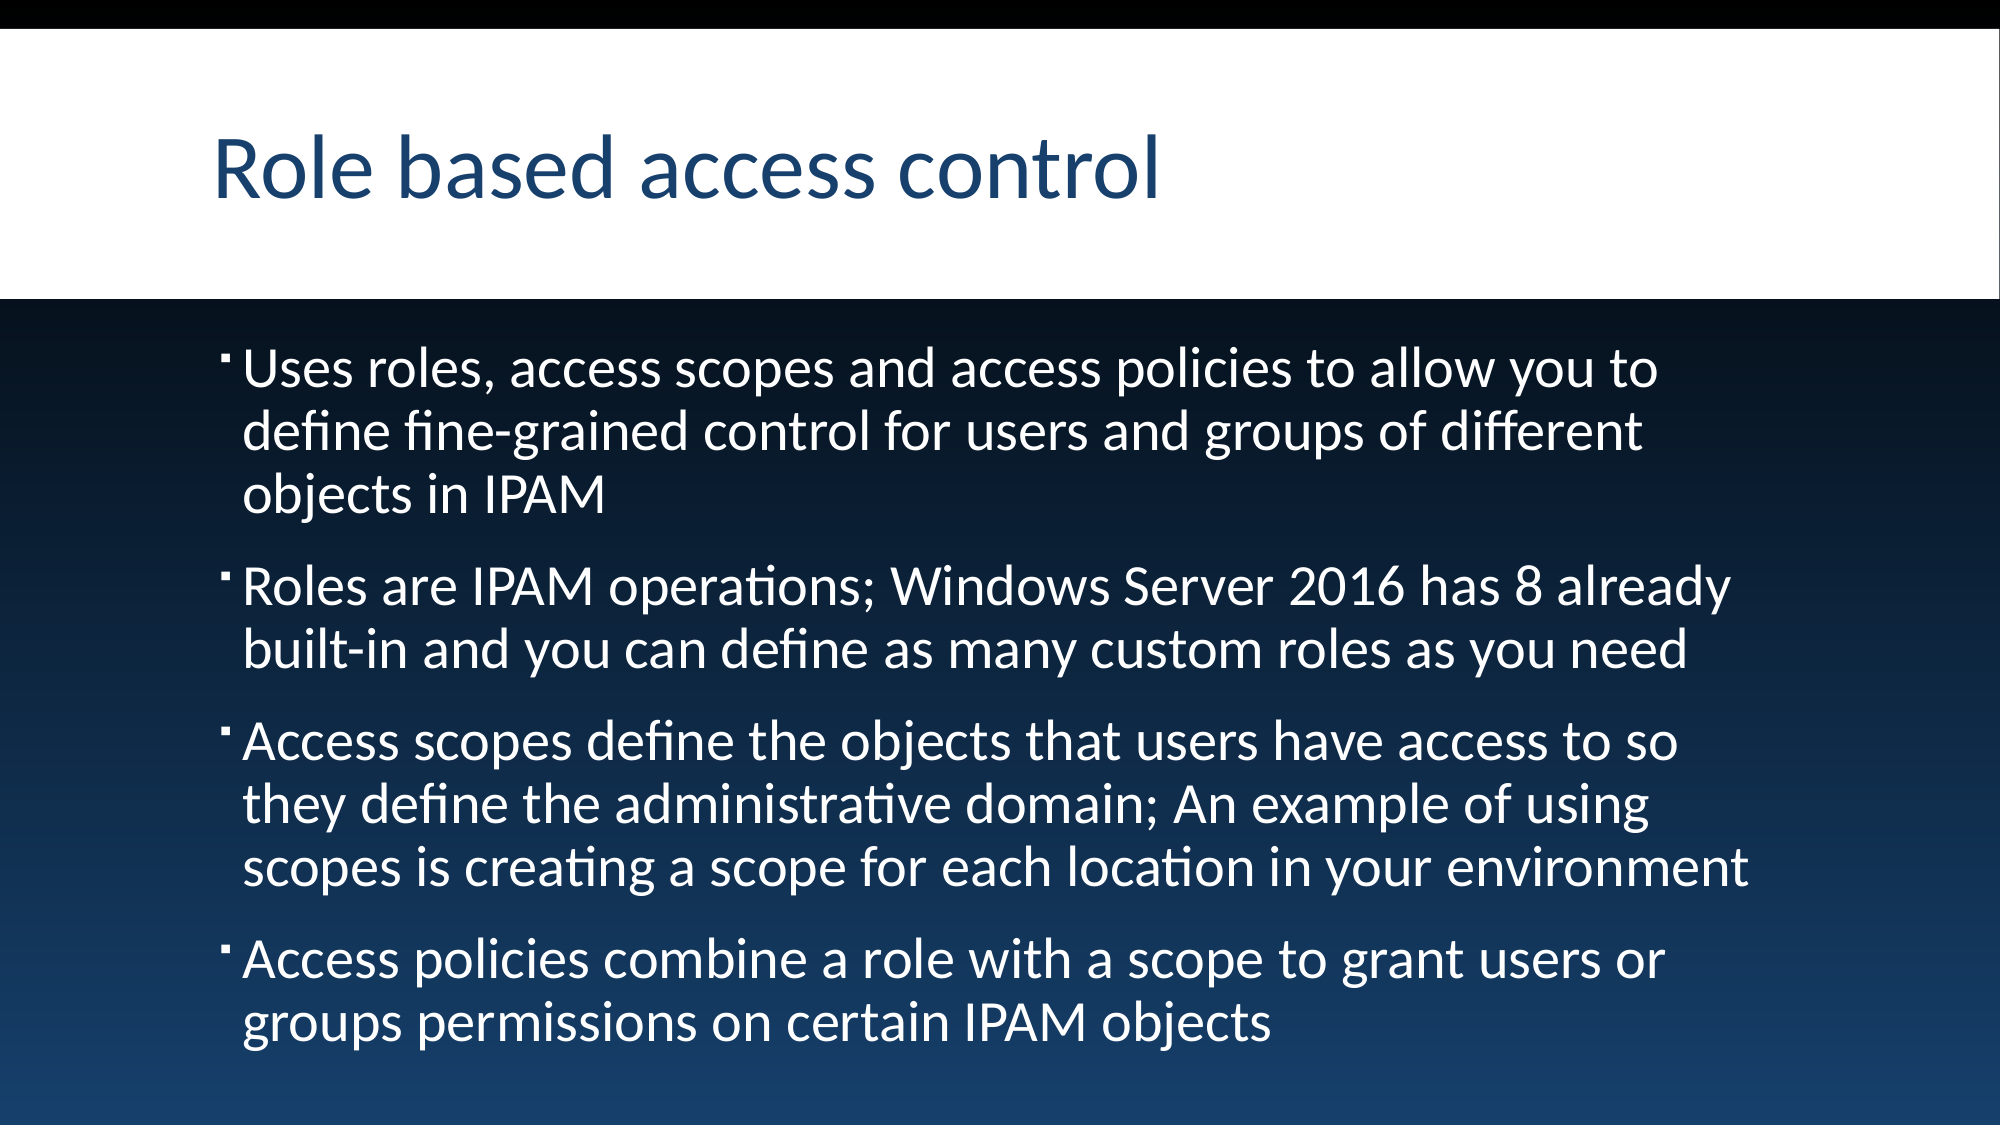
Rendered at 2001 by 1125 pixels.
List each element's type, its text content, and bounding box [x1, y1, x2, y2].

title Role based access control [197, 46, 1803, 295]
list Uses roles, access scopes and access policies to allow you to define fine-grained control for users and groups of different objects in IPAM Roles are IPAM operations; Windows Server 2016 has 8 already built-in and you can define as many custom roles as you need Access scopes define the objects that users have access to so they define the administrative domain; An example of using scopes is creating a scope for each location in your environment Access policies combine a role with a scope to grant users or groups permissions on certain IPAM objects [197, 329, 1803, 1020]
